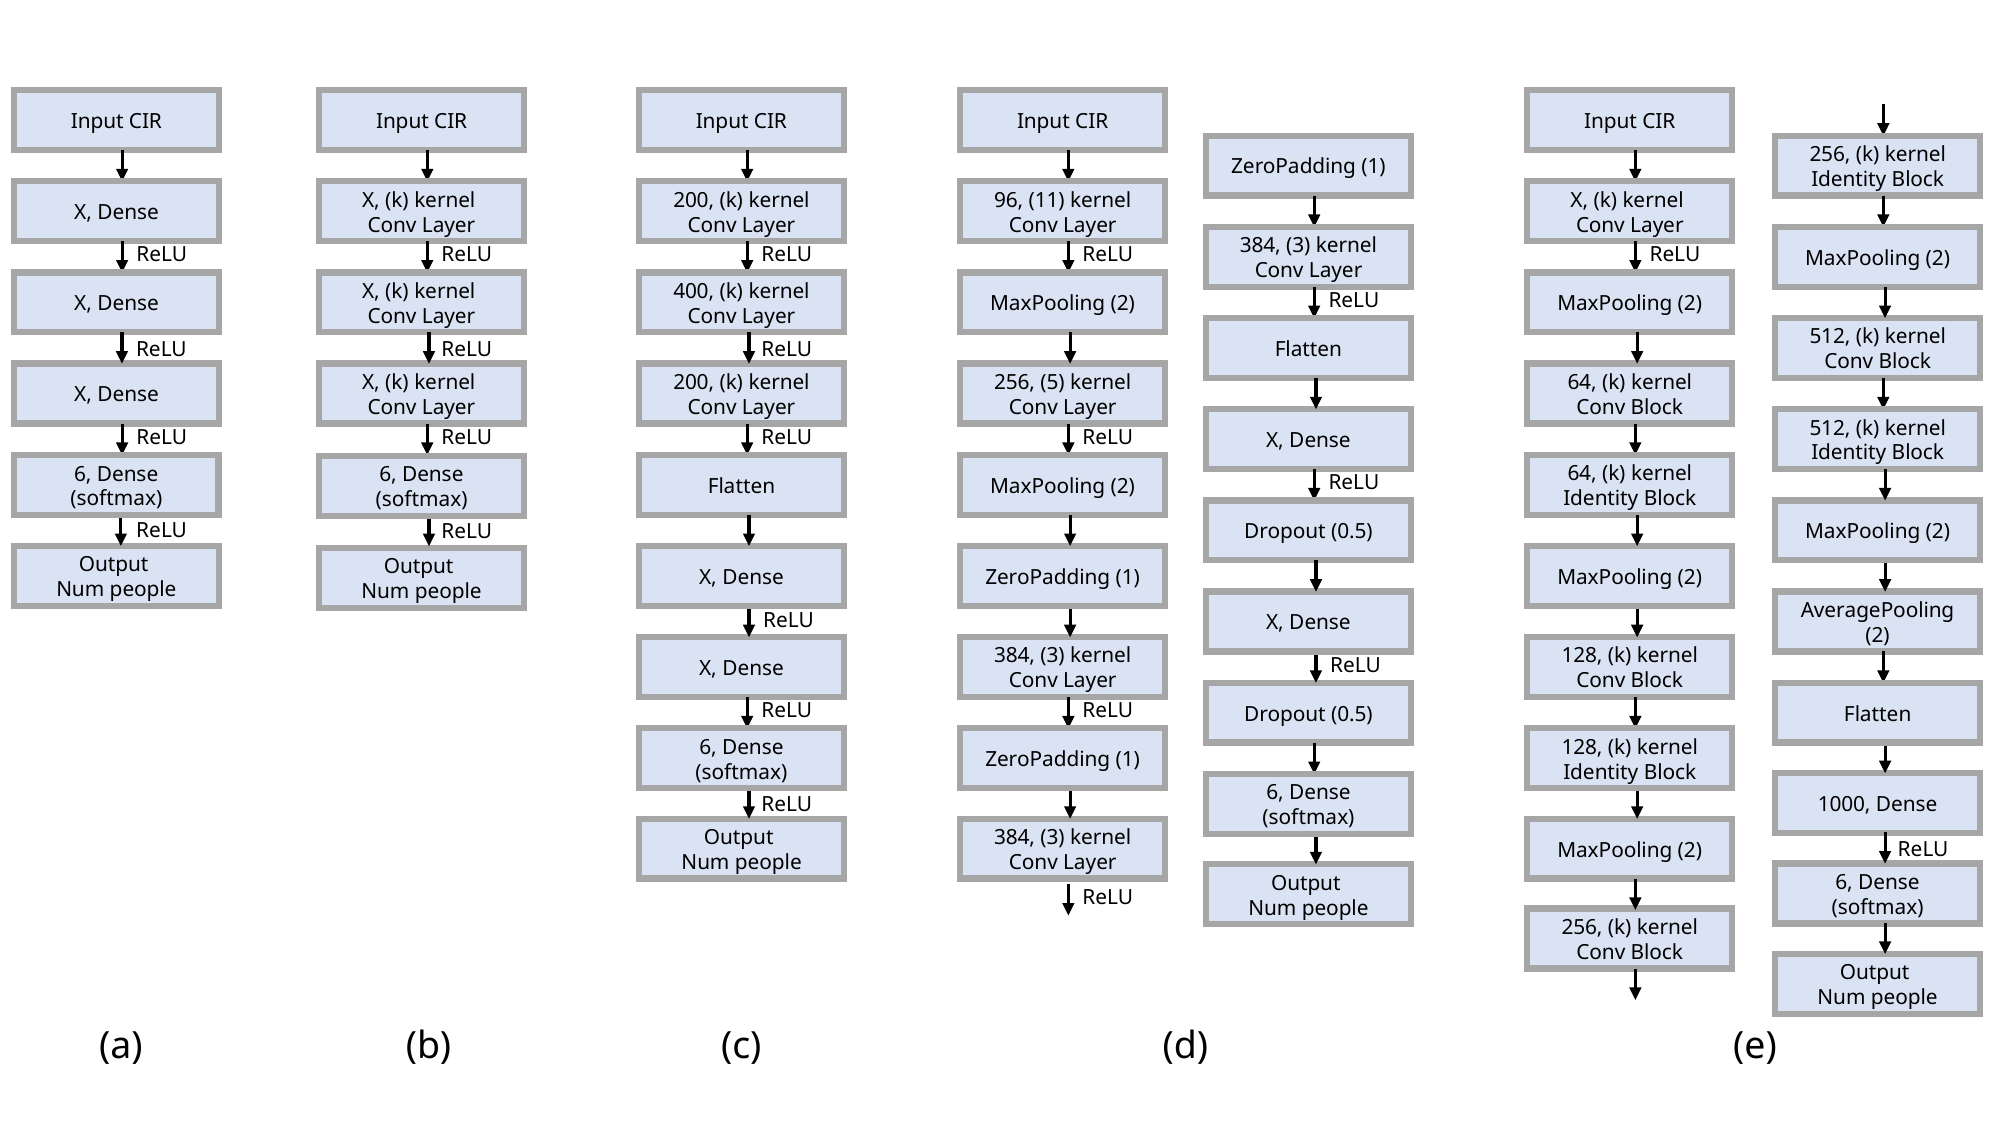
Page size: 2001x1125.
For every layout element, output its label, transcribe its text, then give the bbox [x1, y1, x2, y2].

text_box MaxPooling (2) [1526, 545, 1733, 607]
text_box X, Dense [13, 180, 220, 242]
text_box Dropout (0.5) [1205, 682, 1412, 744]
text_box X, Dense [13, 363, 220, 425]
text_box 6, Dense (softmax) [1774, 862, 1981, 924]
text_box ReLU [746, 233, 827, 274]
text_box ReLU [746, 415, 827, 456]
text_box Input CIR [13, 89, 220, 151]
text_box MaxPooling (2) [959, 271, 1166, 333]
text_box (e) [1718, 1013, 1792, 1074]
text_box X, Dense [1205, 591, 1412, 652]
text_box ReLU [746, 789, 827, 823]
text_box Output Num people [1205, 863, 1412, 925]
text_box (c) [706, 1013, 777, 1074]
text_box ReLU [746, 327, 827, 368]
text_box AveragePooling (2) [1774, 591, 1981, 652]
text_box ReLU [748, 598, 829, 639]
text_box ZeroPadding (1) [959, 727, 1166, 789]
text_box (d) [1148, 1013, 1224, 1074]
text_box 512, (k) kernel Identity Block [1774, 408, 1981, 470]
text_box ReLU [121, 516, 202, 550]
text_box 128, (k) kernel Conv Block [1526, 636, 1733, 698]
text_box Input CIR [959, 89, 1166, 151]
text_box MaxPooling (2) [1526, 271, 1733, 333]
text_box 200, (k) kernel Conv Layer [638, 180, 845, 242]
text_box X, Dense [638, 636, 845, 698]
text_box 6, Dense (softmax) [13, 454, 220, 516]
text_box Dropout (0.5) [1205, 499, 1412, 561]
text_box Output Num people [1774, 953, 1981, 1015]
text_box MaxPooling (2) [1526, 818, 1733, 880]
text_box Input CIR [318, 89, 525, 151]
text_box 6, Dense (softmax) [318, 455, 525, 517]
text_box ReLU [121, 327, 202, 368]
text_box ReLU [1067, 689, 1149, 727]
text_box 512, (k) kernel Conv Block [1774, 317, 1981, 379]
text_box Input CIR [1526, 89, 1733, 151]
text_box Output Num people [638, 818, 845, 880]
text_box ReLU [1313, 279, 1394, 319]
text_box 64, (k) kernel Identity Block [1526, 454, 1733, 516]
text_box 6, Dense (softmax) [1205, 773, 1412, 835]
text_box 128, (k) kernel Identity Block [1526, 727, 1733, 789]
text_box MaxPooling (2) [1774, 499, 1981, 561]
text_box 6, Dense (softmax) [638, 727, 845, 789]
text_box ReLU [1067, 233, 1149, 274]
text_box 1000, Dense [1774, 772, 1981, 834]
text_box ReLU [121, 415, 202, 454]
text_box 96, (11) kernel Conv Layer [959, 180, 1166, 242]
text_box 400, (k) kernel Conv Layer [638, 271, 845, 333]
text_box X, (k) kernel Conv Layer [318, 271, 525, 333]
text_box ReLU [426, 517, 507, 551]
text_box ReLU [1067, 876, 1149, 917]
text_box MaxPooling (2) [959, 454, 1166, 516]
text_box 384, (3) kernel Conv Layer [959, 636, 1166, 698]
text_box Output Num people [318, 547, 525, 609]
text_box MaxPooling (2) [1774, 226, 1981, 288]
text_box (b) [391, 1013, 467, 1074]
text_box 384, (3) kernel Conv Layer [1205, 226, 1412, 288]
text_box X, Dense [13, 271, 220, 333]
text_box Flatten [638, 454, 845, 516]
text_box Output Num people [13, 545, 220, 607]
text_box ReLU [746, 689, 827, 727]
text_box X, Dense [1205, 408, 1412, 470]
text_box Input CIR [638, 89, 845, 151]
text_box Flatten [1205, 317, 1412, 379]
text_box X, (k) kernel Conv Layer [318, 363, 525, 425]
text_box (a) [84, 1013, 158, 1074]
text_box ReLU [426, 415, 507, 455]
text_box X, (k) kernel Conv Layer [318, 180, 525, 242]
text_box ReLU [1067, 415, 1149, 456]
text_box ReLU [121, 233, 202, 274]
text_box 256, (5) kernel Conv Layer [959, 363, 1166, 425]
text_box 256, (k) kernel Conv Block [1526, 908, 1733, 970]
text_box ReLU [1882, 828, 1964, 869]
text_box 384, (3) kernel Conv Layer [959, 818, 1166, 880]
text_box X, Dense [638, 545, 845, 607]
text_box ZeroPadding (1) [1205, 135, 1412, 197]
text_box 256, (k) kernel Identity Block [1774, 135, 1981, 197]
text_box ReLU [426, 327, 507, 368]
text_box 200, (k) kernel Conv Layer [638, 363, 845, 425]
text_box ReLU [1634, 233, 1716, 274]
text_box Flatten [1774, 682, 1981, 744]
text_box X, (k) kernel Conv Layer [1526, 180, 1733, 242]
text_box ReLU [1313, 461, 1394, 502]
text_box ReLU [426, 233, 507, 274]
text_box ReLU [1315, 643, 1396, 684]
text_box 64, (k) kernel Conv Block [1526, 363, 1733, 425]
text_box ZeroPadding (1) [959, 545, 1166, 607]
